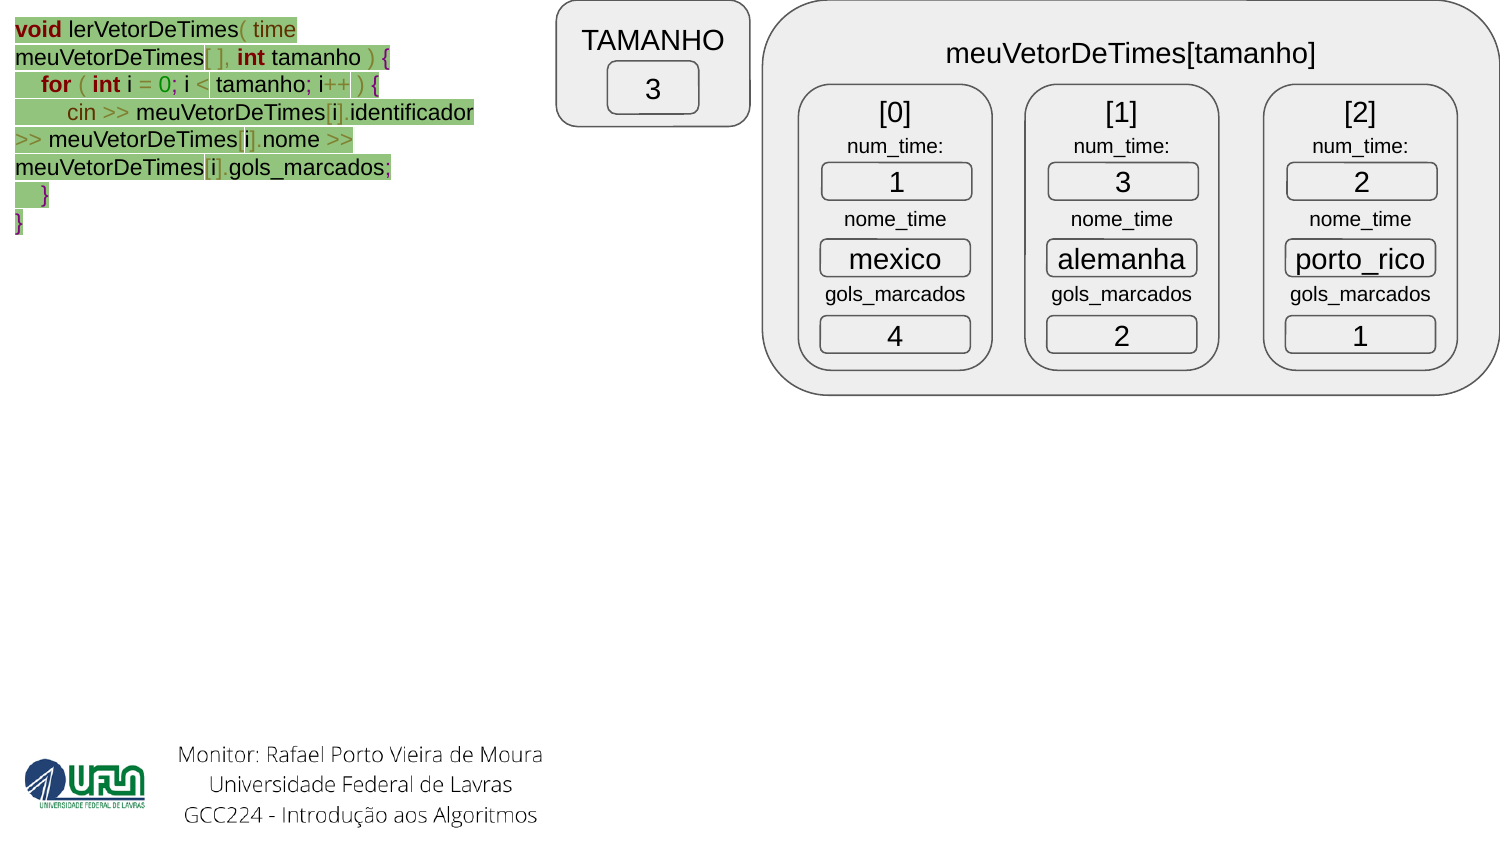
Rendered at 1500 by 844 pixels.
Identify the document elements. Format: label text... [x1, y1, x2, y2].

text_box 2 [1286, 162, 1438, 201]
text_box 4 [820, 315, 971, 354]
text_box porto_rico [1285, 238, 1436, 277]
text_box [0] num_time: nome_time gols_marcados [798, 84, 993, 371]
text_box alemanha [1046, 238, 1197, 277]
picture [0, 0, 1500, 844]
text_box 2 [1046, 315, 1197, 354]
text_box [1] num_time: nome_time gols_marcados [1024, 84, 1219, 371]
text_box 3 [1048, 162, 1199, 201]
text_box void lerVetorDeTimes( time meuVetorDeTimes[ ], int tamanho ) { for ( int i = 0; i < tamanho; i++ ) { cin >> meuVetorDeTimes[i].identificador >> meuVetorDeTimes[i].nome >> meuVetorDeTimes[i].gols_marcados; } } [0, 0, 508, 295]
text_box 3 [607, 60, 699, 115]
picture [1451, 0, 1500, 55]
text_box meuVetorDeTimes[tamanho] [762, 0, 1500, 396]
text_box TAMANHO [556, 0, 751, 127]
text_box 1 [821, 162, 972, 201]
text_box 1 [1285, 315, 1436, 354]
text_box mexico [820, 238, 971, 277]
text_box [2] num_time: nome_time gols_marcados [1263, 84, 1458, 371]
